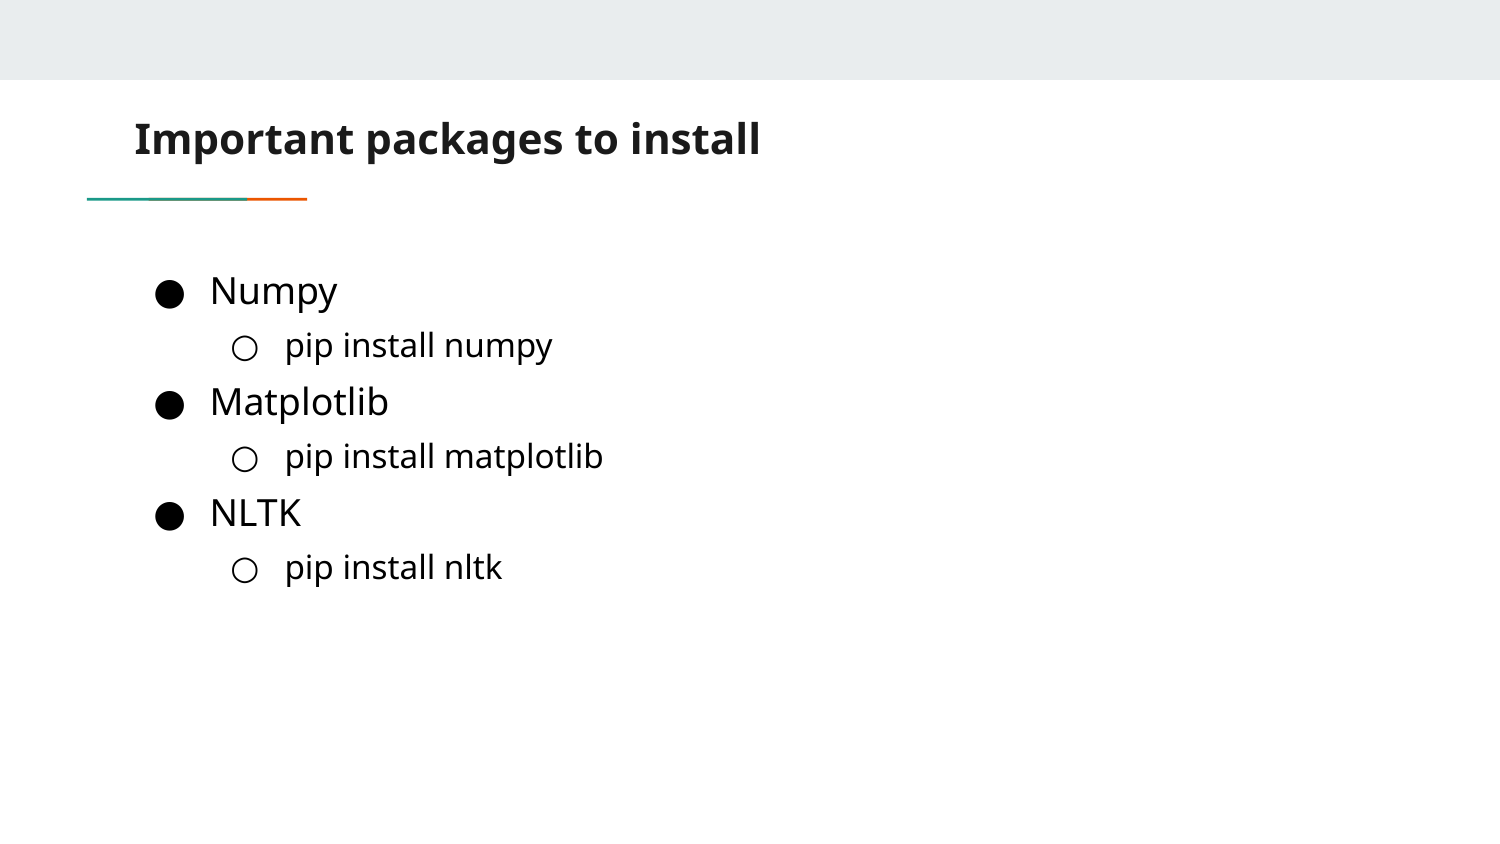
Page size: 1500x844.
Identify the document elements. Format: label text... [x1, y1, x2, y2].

list Numpy pip install numpy Matplotlib pip install matplotlib NLTK pip install nltk [119, 242, 1381, 712]
title Important packages to install [119, 93, 1381, 182]
